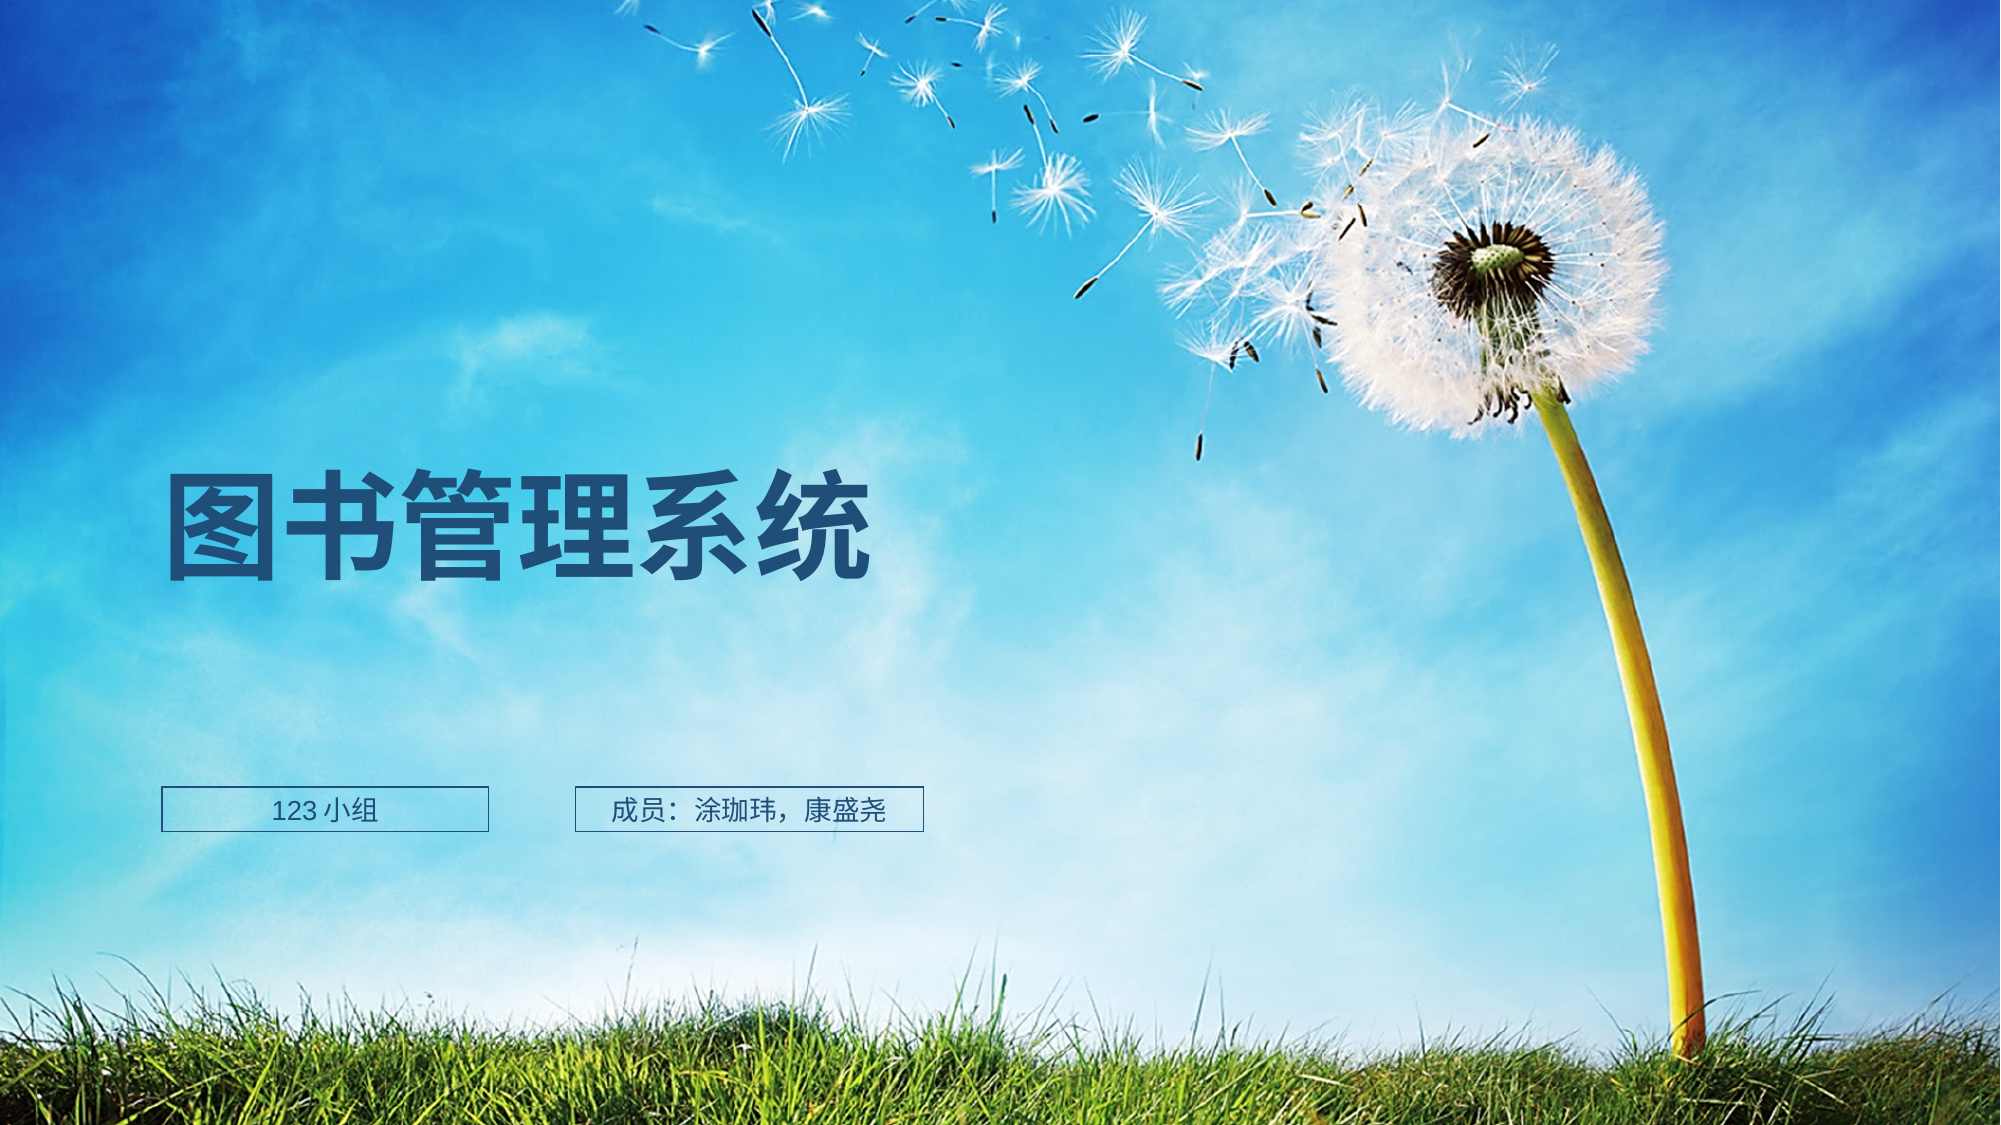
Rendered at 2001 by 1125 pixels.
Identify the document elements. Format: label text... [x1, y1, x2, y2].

text_box 123小组 [162, 787, 489, 832]
text_box 成员：涂珈玮，康盛尧 [575, 787, 924, 832]
text_box 图书管理系统 [162, 451, 1441, 594]
text_box [0, 0, 2000, 1125]
